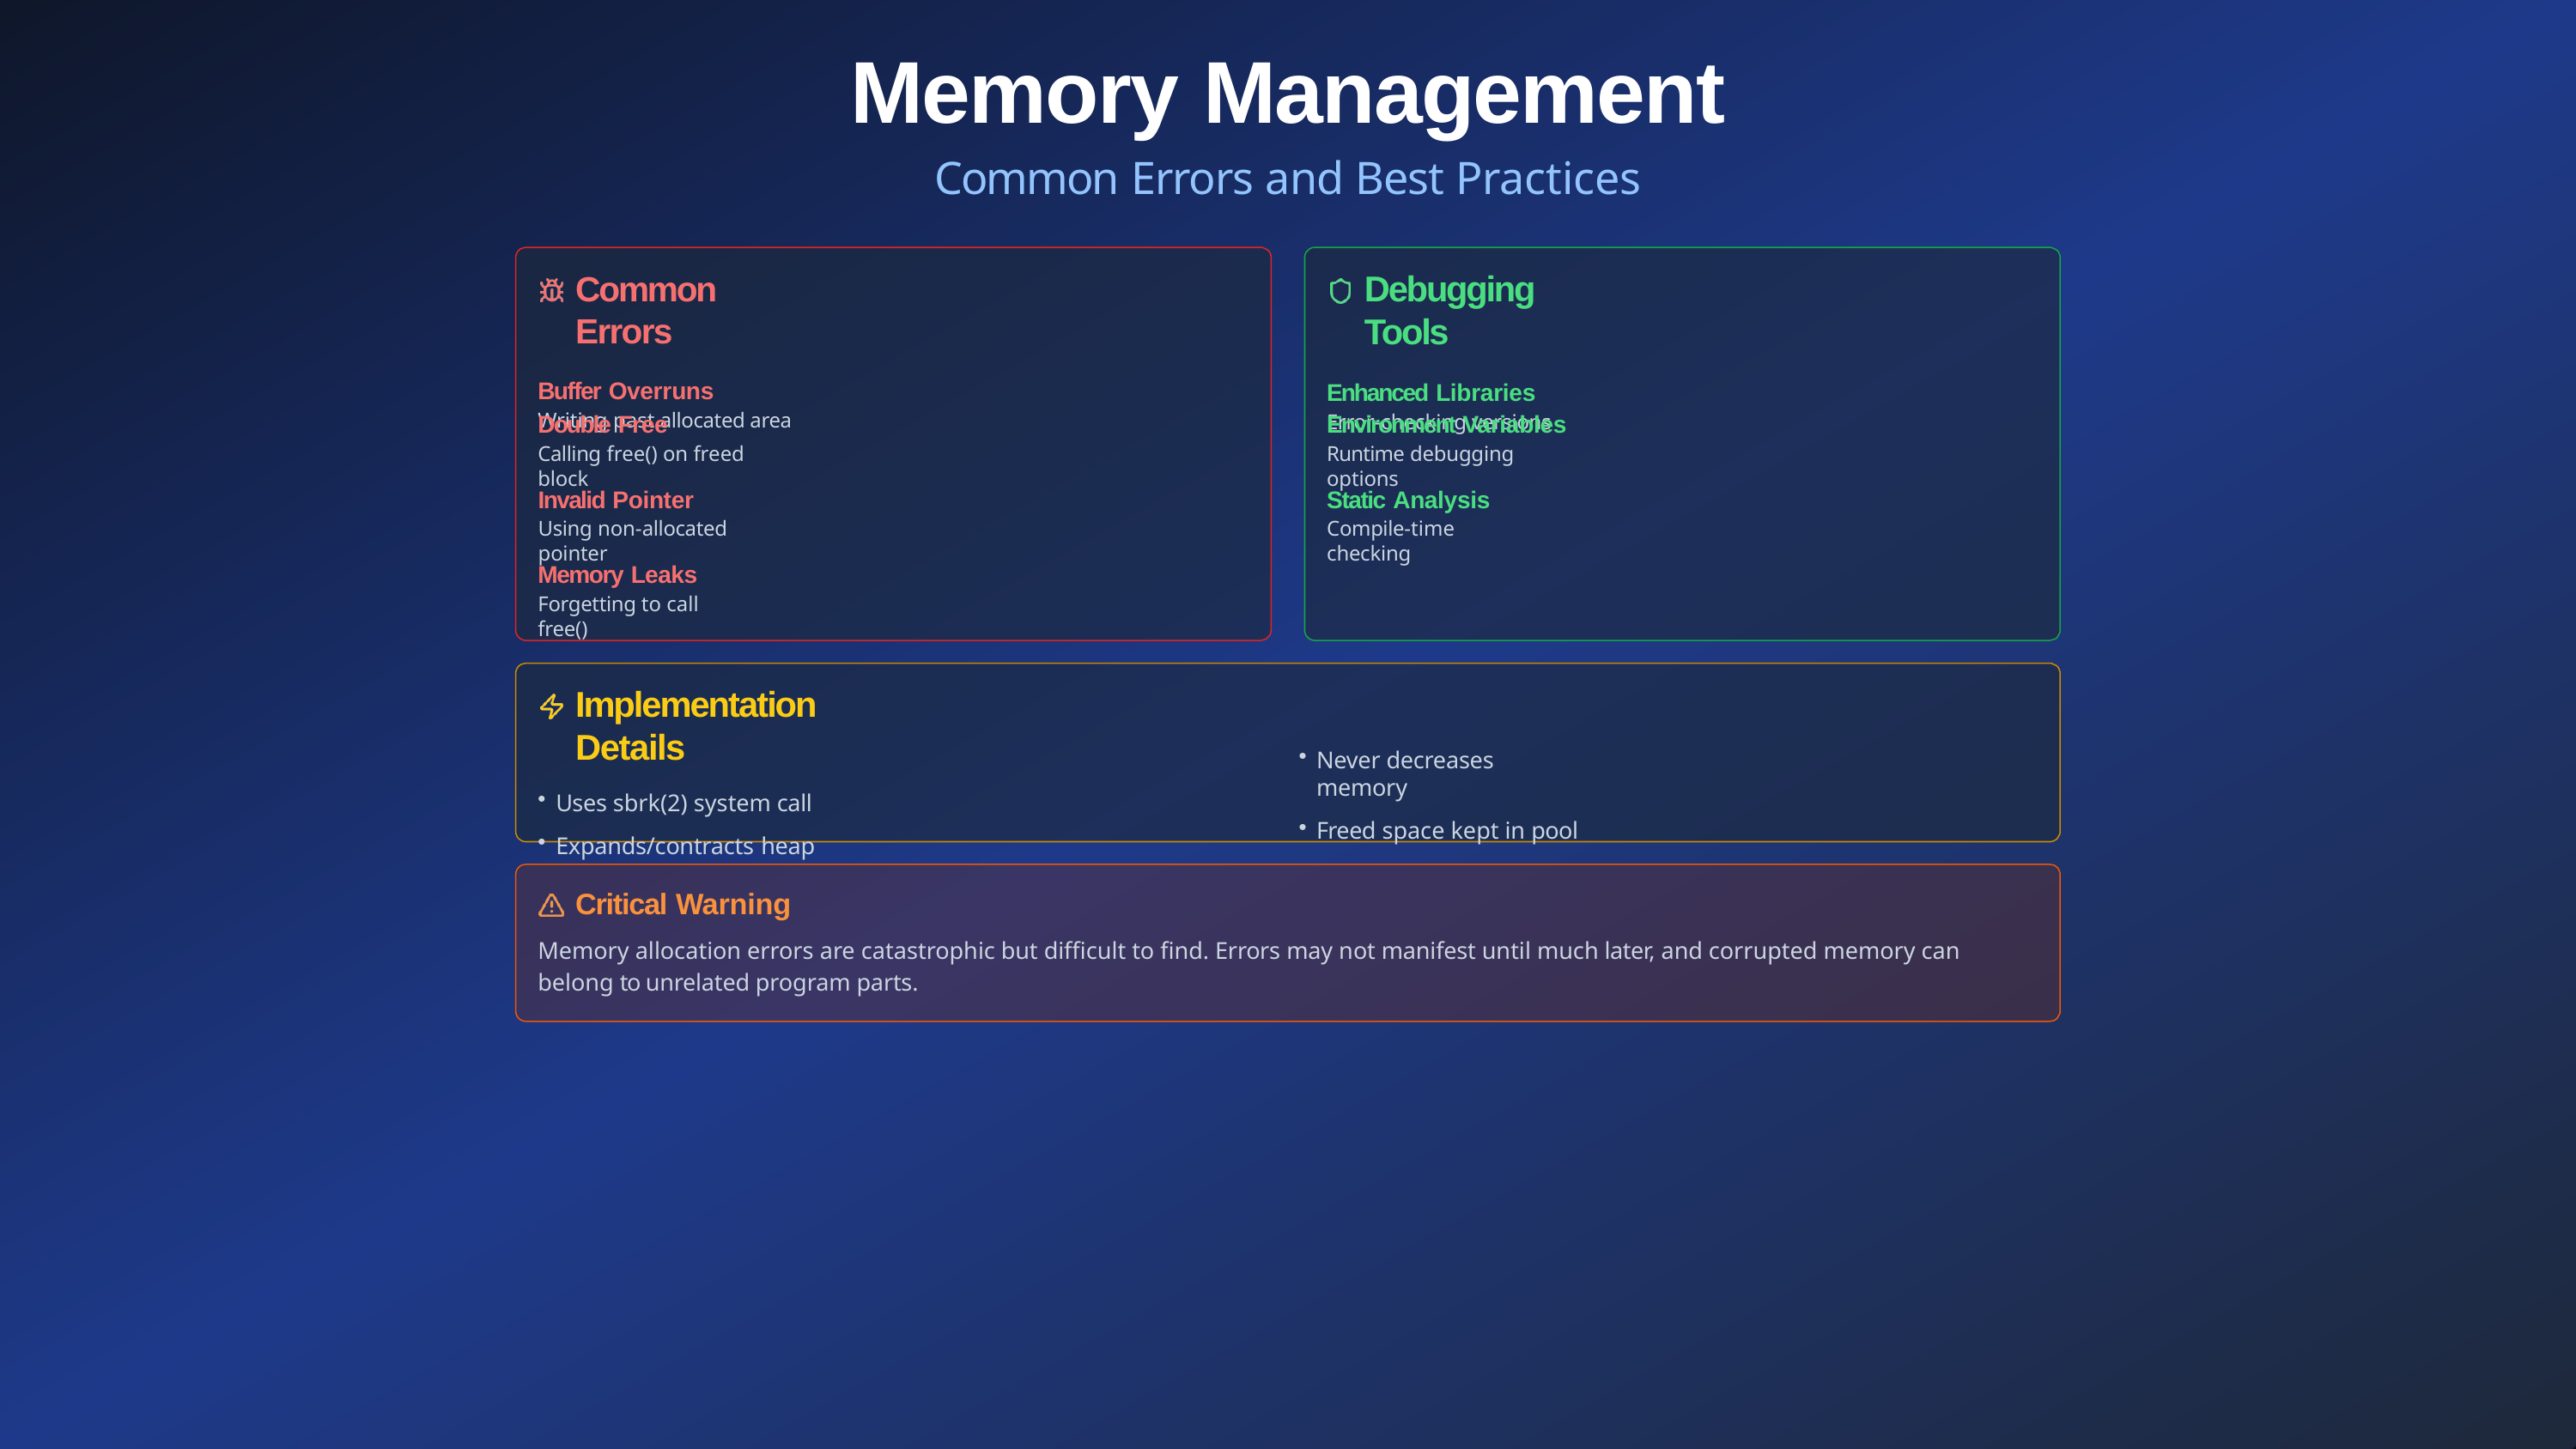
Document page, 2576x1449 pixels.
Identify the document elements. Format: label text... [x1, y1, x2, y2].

title Memory Management Common Errors and Best Practices [709, 0, 1867, 278]
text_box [514, 246, 1273, 642]
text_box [1303, 246, 2062, 642]
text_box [514, 662, 2062, 843]
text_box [514, 863, 2062, 1022]
picture [0, 0, 2576, 1449]
text_box Implementation Details Uses sbrk(2) system call Expands/contracts heap [536, 852, 935, 859]
